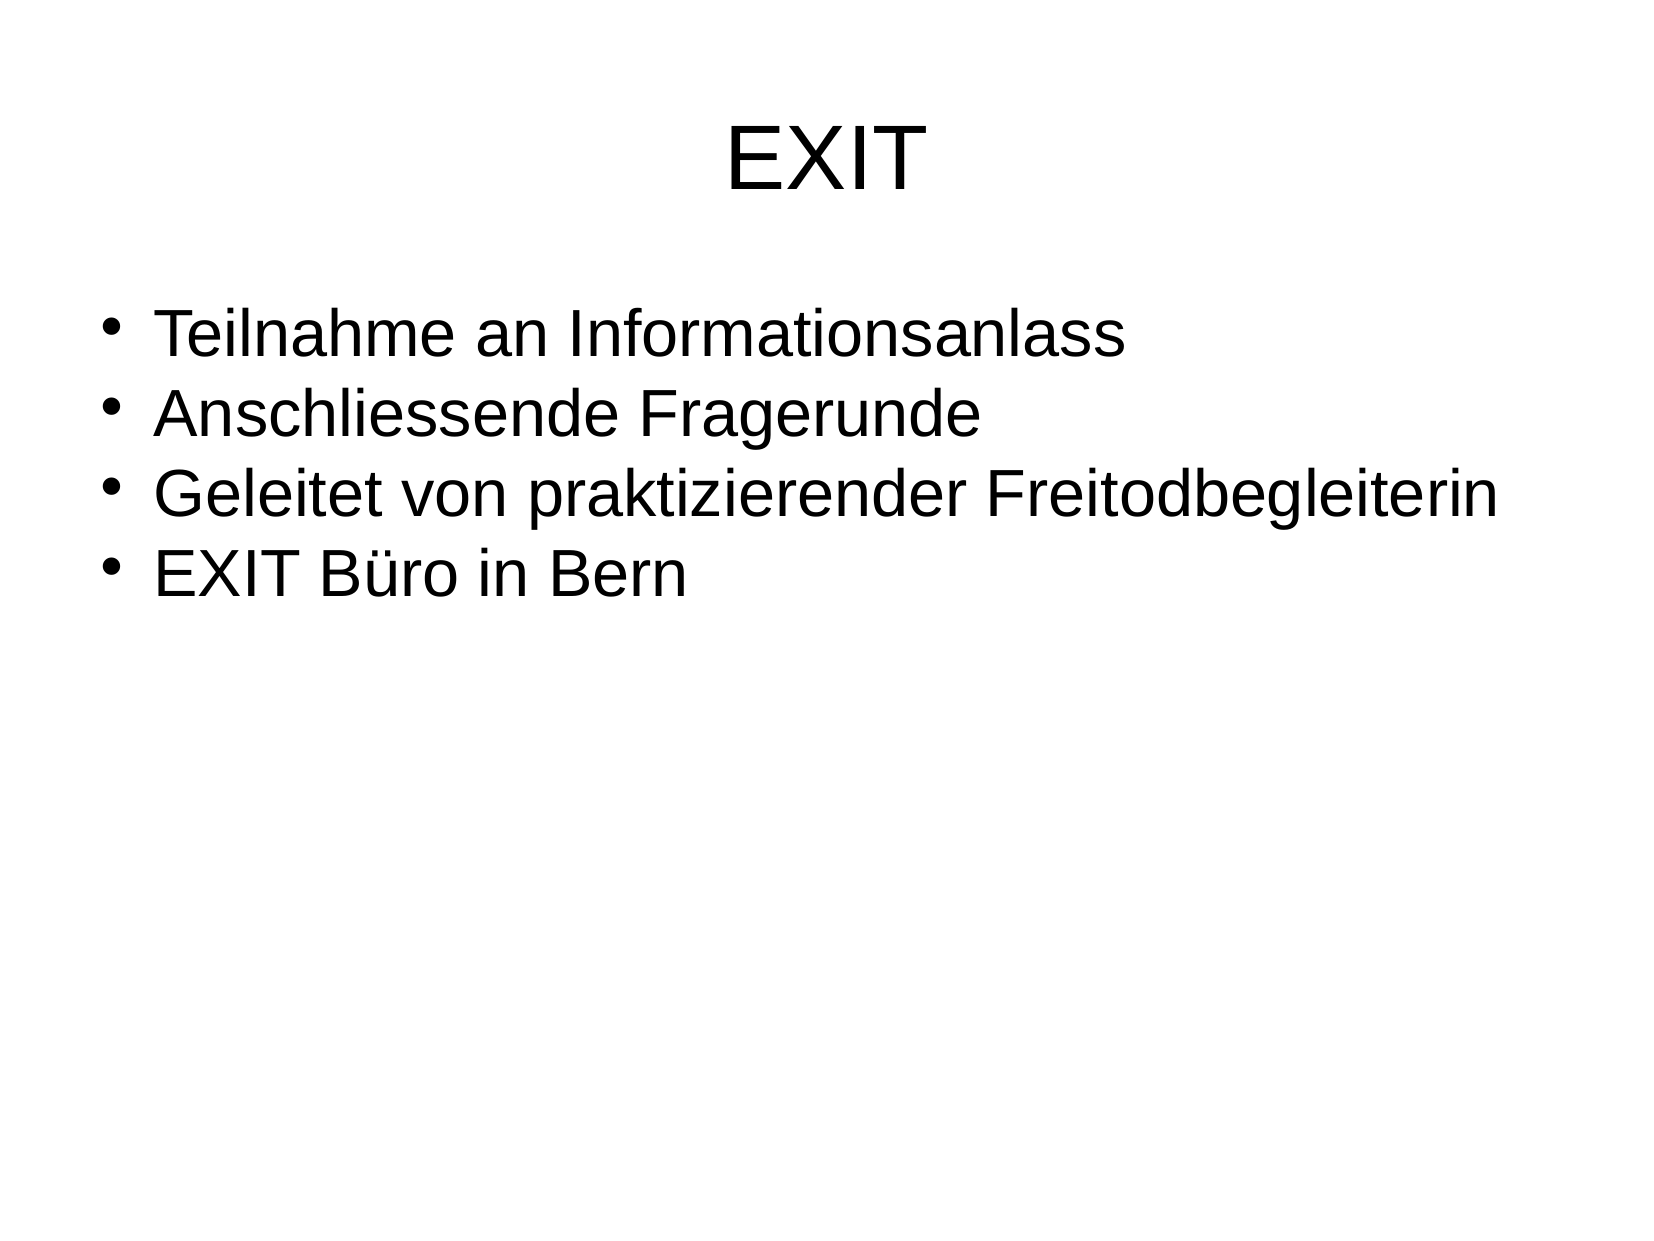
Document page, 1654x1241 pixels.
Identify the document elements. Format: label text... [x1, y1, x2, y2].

text_box EXIT [82, 49, 1571, 257]
text_box Teilnahme an Informationsanlass Anschliessende Fragerunde Geleitet von praktizierender Freitodbegleiterin EXIT Büro in Bern [82, 290, 1571, 1010]
